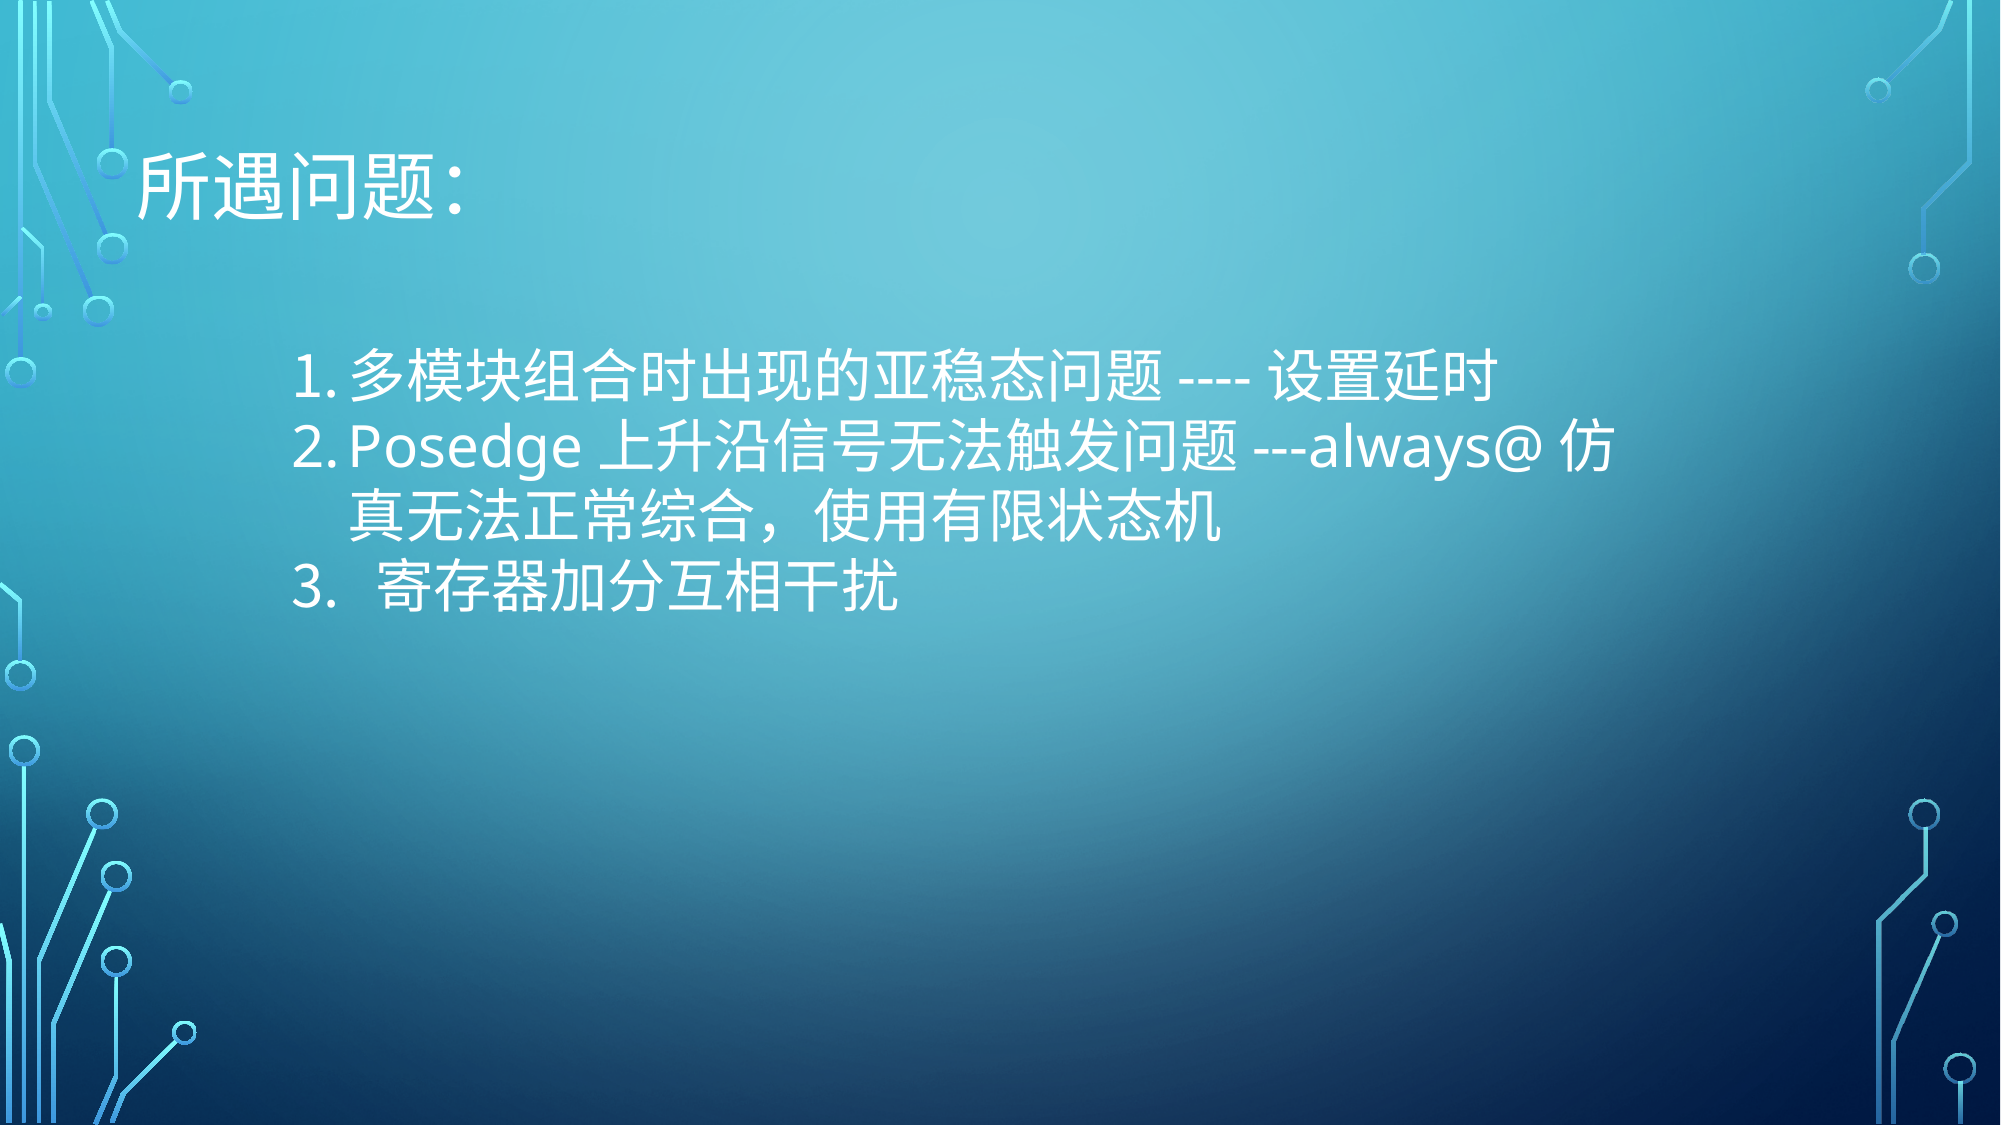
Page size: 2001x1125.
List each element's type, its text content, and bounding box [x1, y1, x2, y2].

text_box 多模块组合时出现的亚稳态问题----设置延时 Posedge上升沿信号无法触发问题---always@仿真无法正常综合，使用有限状态机 寄存器加分互相干扰 [276, 332, 1635, 627]
list [73, 298, 1926, 1073]
title 所遇问题： [121, 69, 1747, 298]
